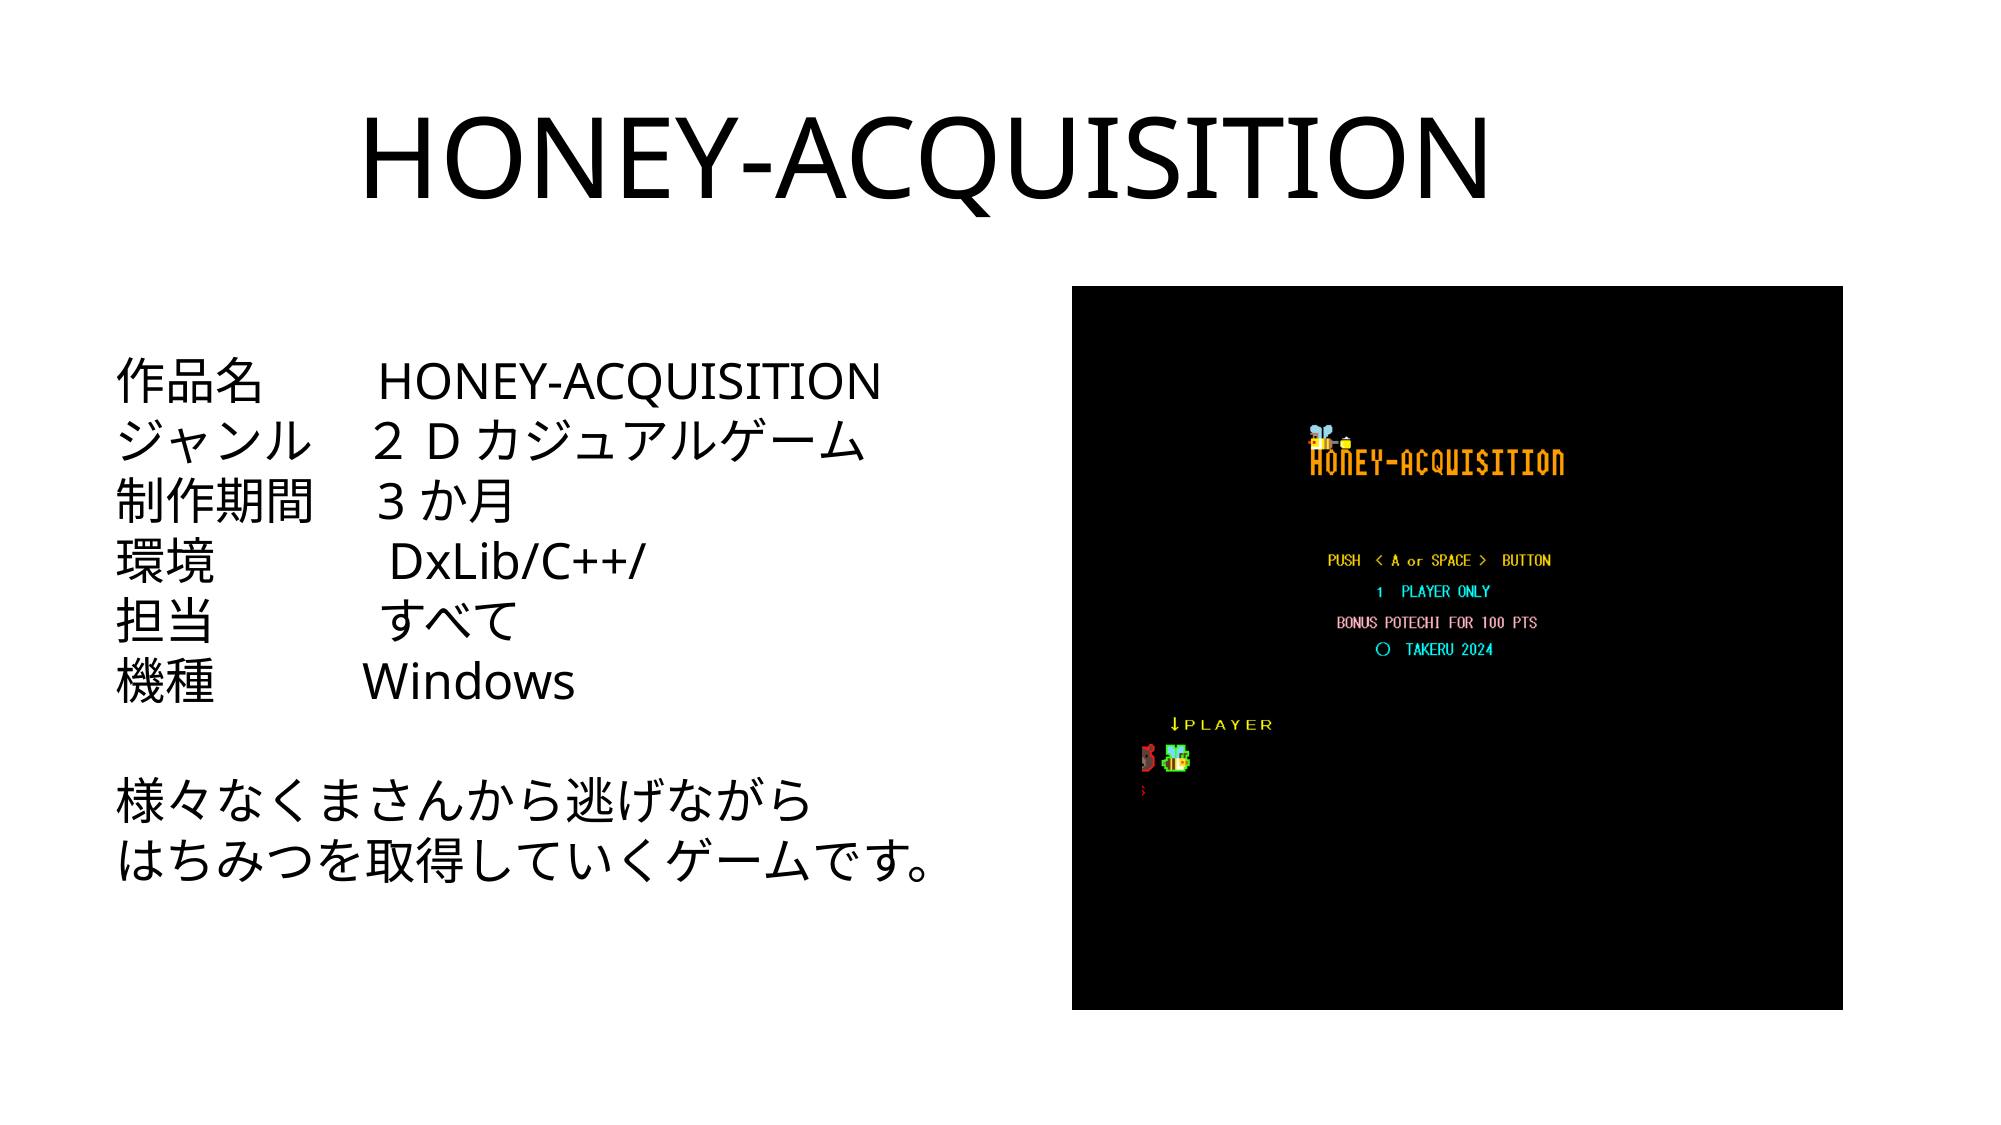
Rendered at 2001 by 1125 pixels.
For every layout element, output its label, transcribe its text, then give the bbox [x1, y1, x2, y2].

text_box HONEY-ACQUISITION [341, 78, 1512, 229]
picture [1072, 286, 1843, 1010]
text_box 作品名 HONEY-ACQUISITION ジャンル ２Dカジュアルゲーム 制作期間 3か月 環境 DxLib/C++/ 担当 すべて 機種 Windows 様々なくまさんから逃げながら はちみつを取得していくゲームです。 [101, 342, 1072, 898]
